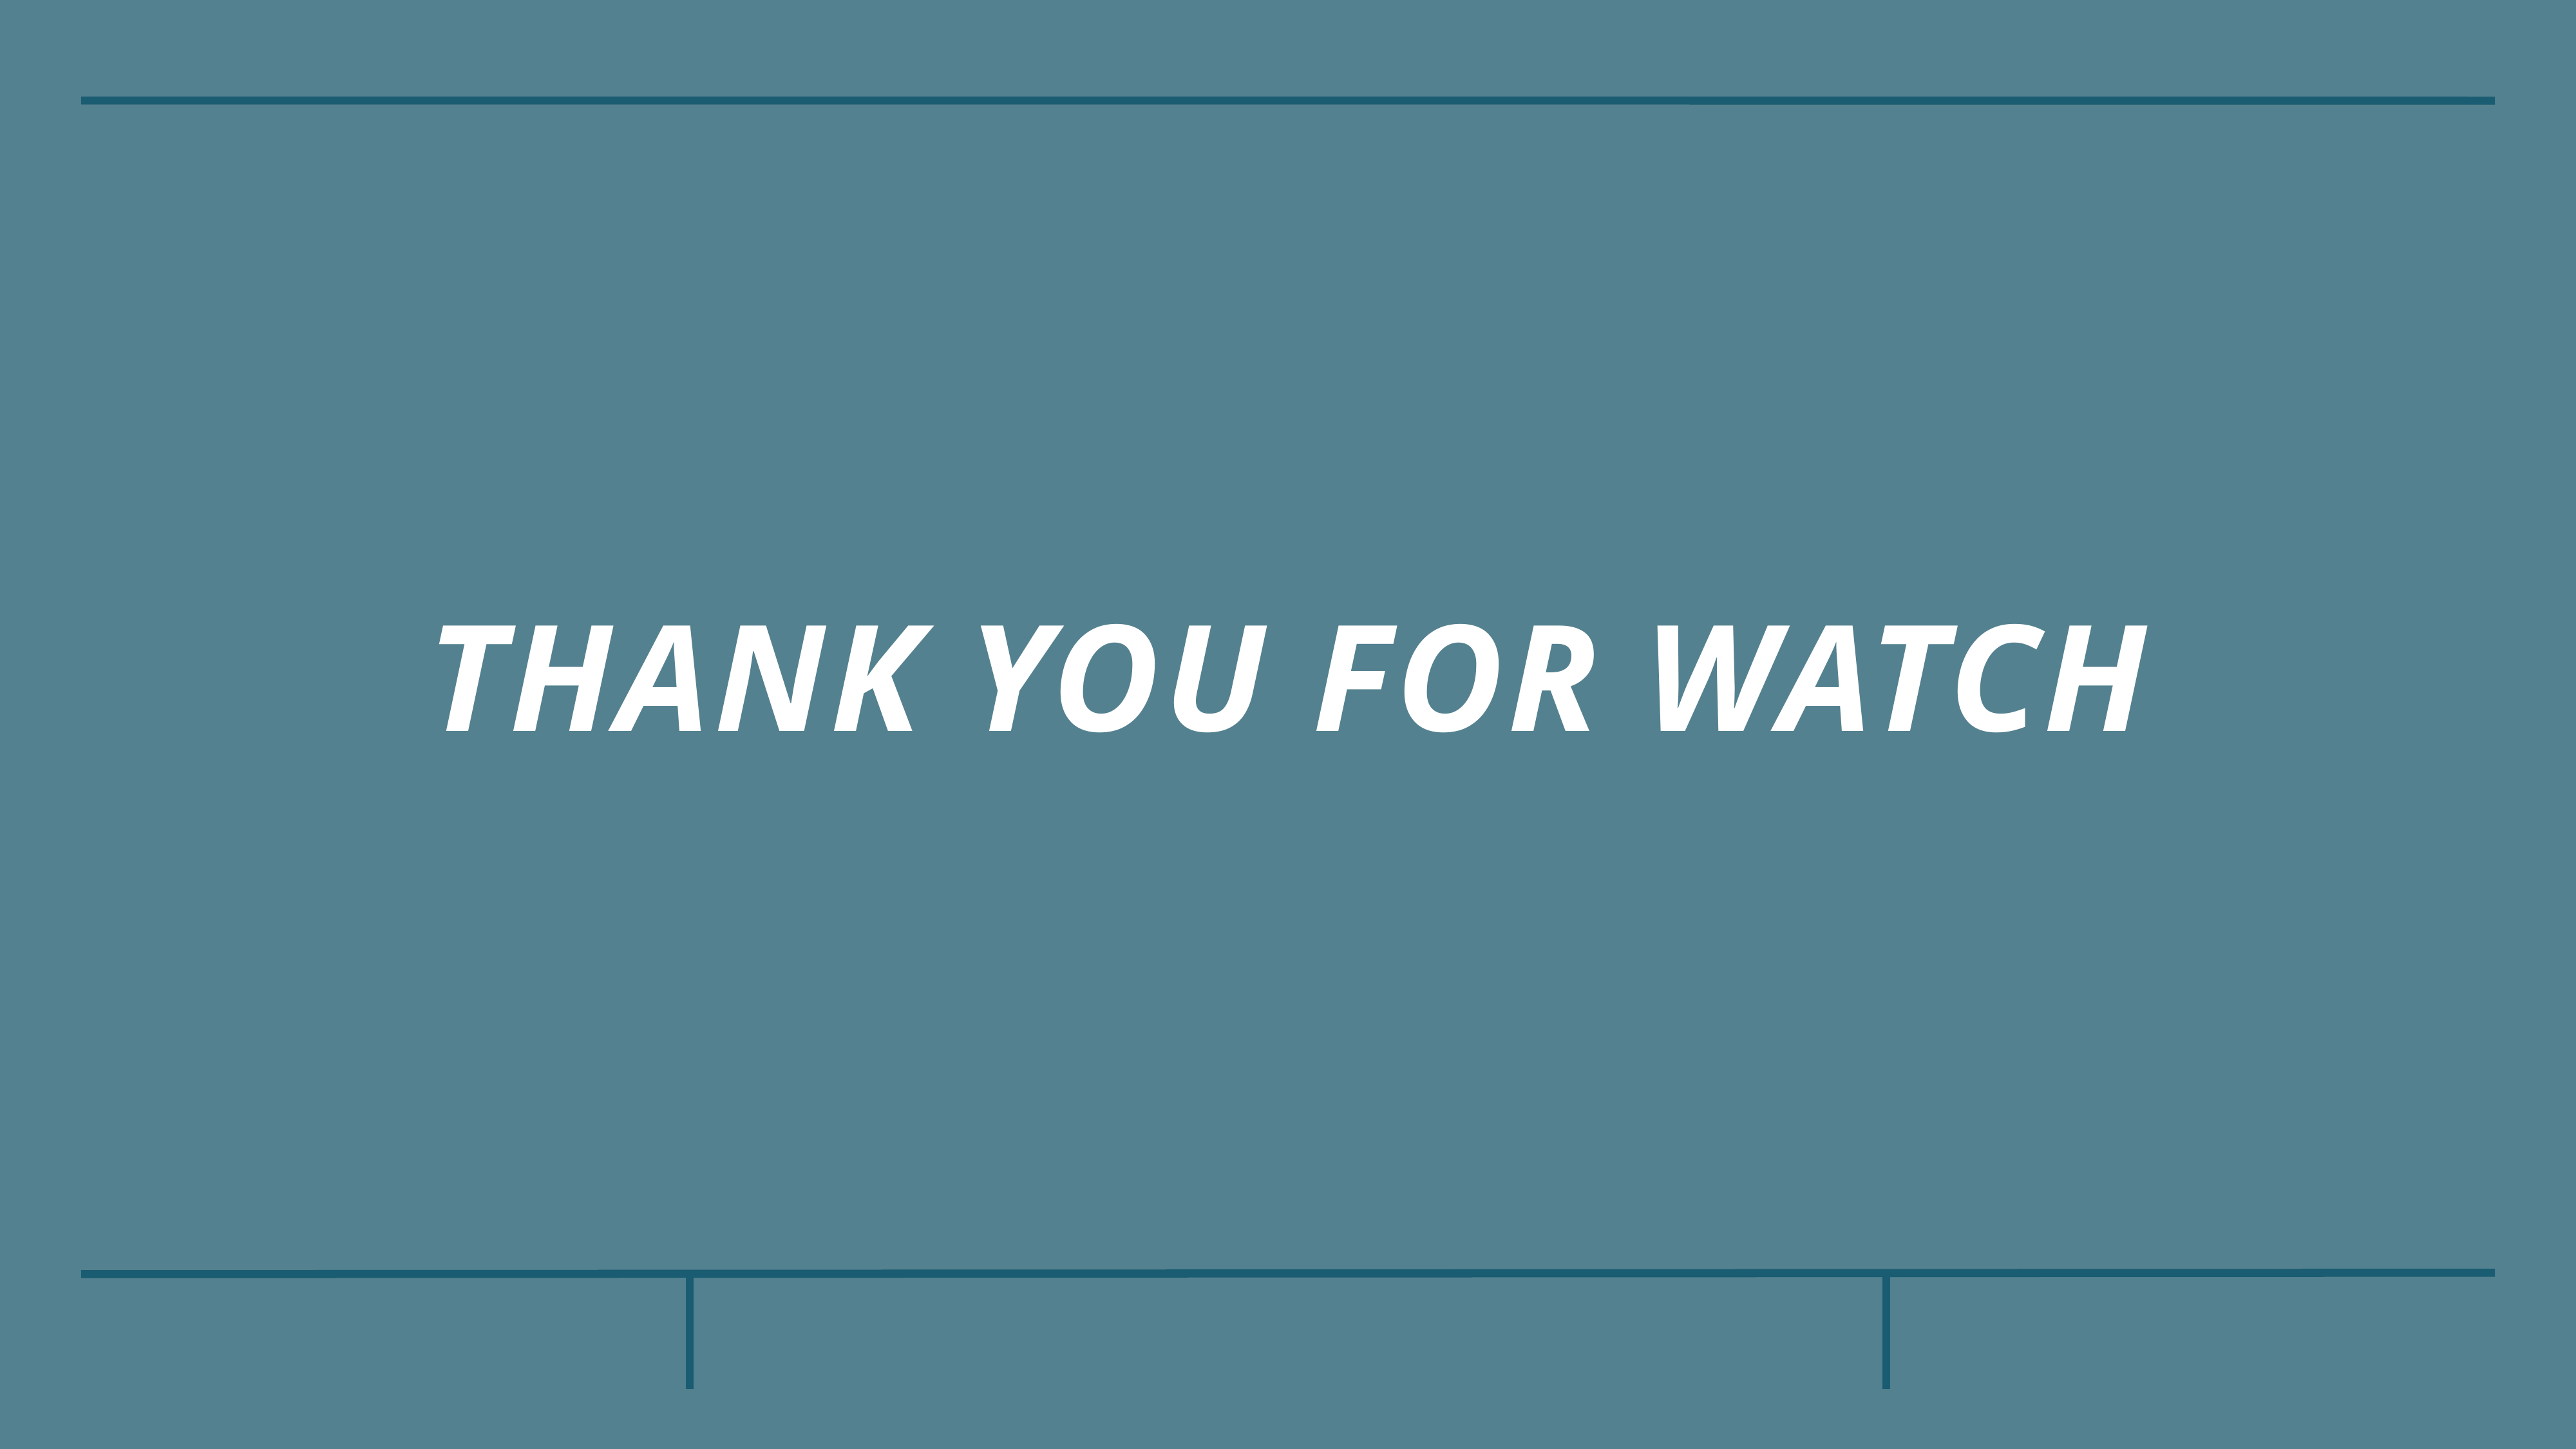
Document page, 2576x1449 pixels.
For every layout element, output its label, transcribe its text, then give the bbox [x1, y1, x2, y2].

title Thank YOU for watch [220, 578, 2356, 798]
